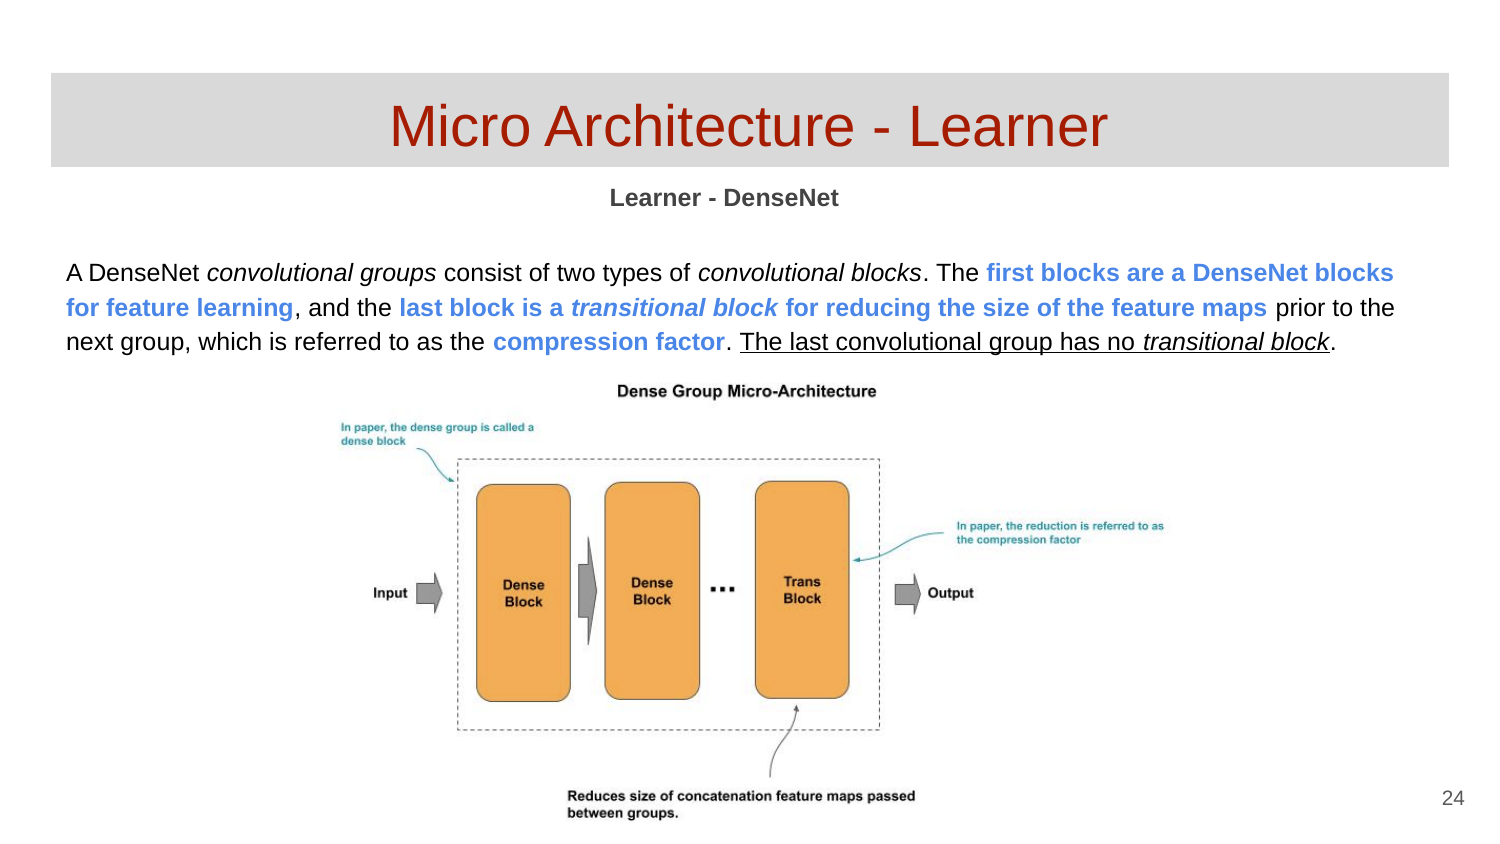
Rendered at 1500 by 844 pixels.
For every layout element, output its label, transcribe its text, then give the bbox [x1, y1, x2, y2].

title Micro Architecture - Learner [51, 72, 1449, 167]
text_box A DenseNet convolutional groups consist of two types of convolutional blocks. The first blocks are a DenseNet blocks for feature learning, and the last block is a transitional block for reducing the size of the feature maps prior to the next group, which is referred to as the compression factor. The last convolutional group has no transitional block. [51, 237, 1425, 380]
picture [309, 369, 1186, 838]
text_box Learner - DenseNet [408, 166, 1041, 237]
slide_number ‹#› [1389, 764, 1480, 830]
